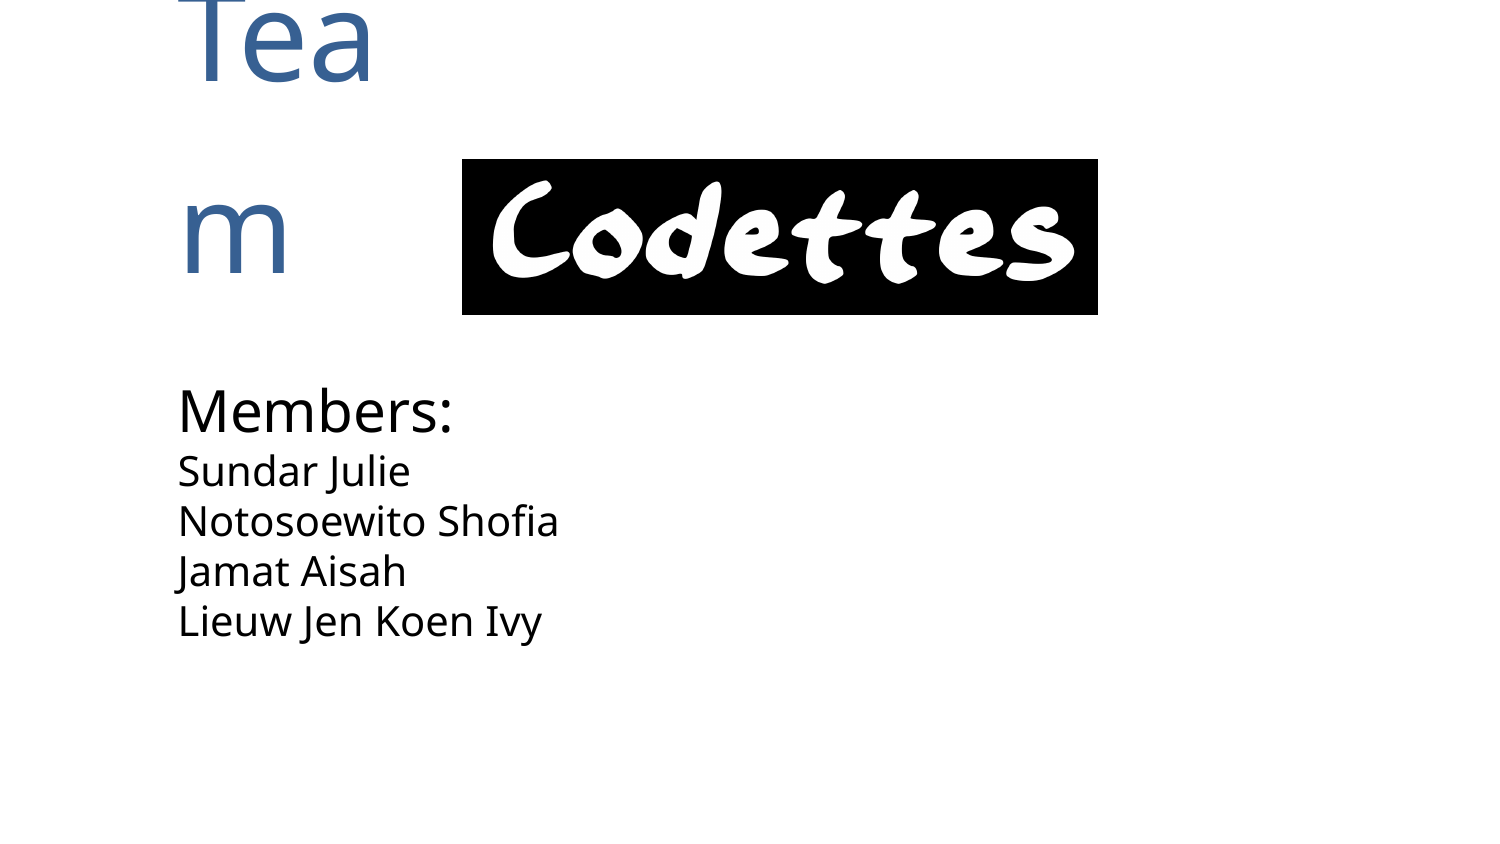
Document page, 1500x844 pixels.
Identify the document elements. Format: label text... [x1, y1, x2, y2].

title Team [162, 159, 460, 322]
list Members: Sundar Julie Notosoewito Shofia Jamat Aisah Lieuw Jen Koen Ivy [162, 359, 705, 521]
picture [462, 159, 1098, 315]
